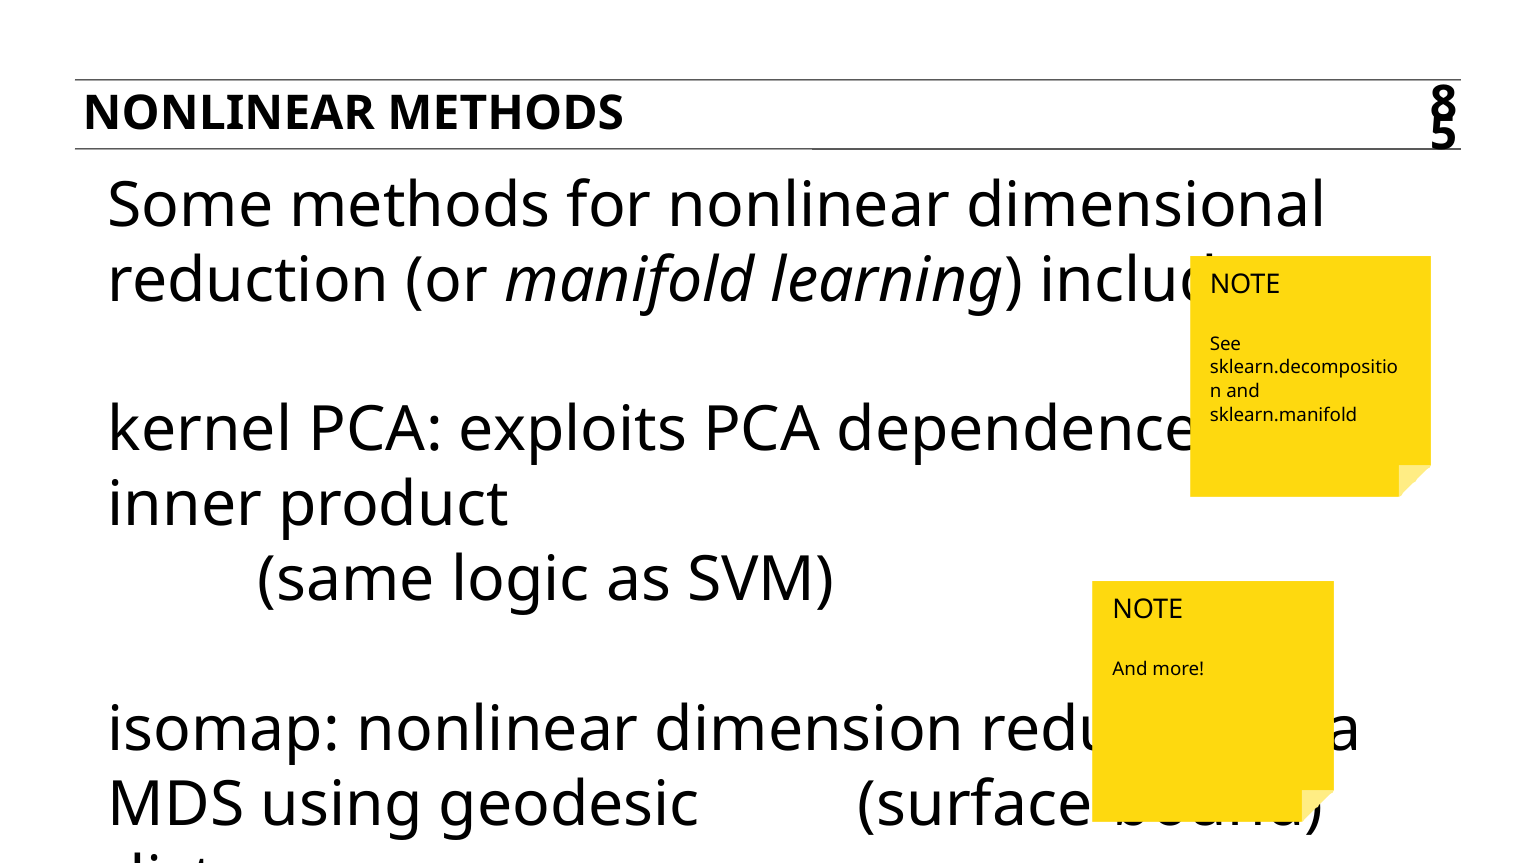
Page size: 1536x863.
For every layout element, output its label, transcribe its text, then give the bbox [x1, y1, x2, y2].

text_box Some methods for nonlinear dimensional reduction (or manifold learning) include: kernel PCA: exploits PCA dependence on inner product (same logic as SVM) isomap: nonlinear dimension reduction via MDS using geodesic (surface-bound) distances [92, 156, 1468, 863]
list Nonlinear methods [67, 81, 1118, 132]
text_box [1092, 580, 1334, 822]
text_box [1190, 255, 1431, 497]
slide_number 85 [1419, 86, 1461, 138]
